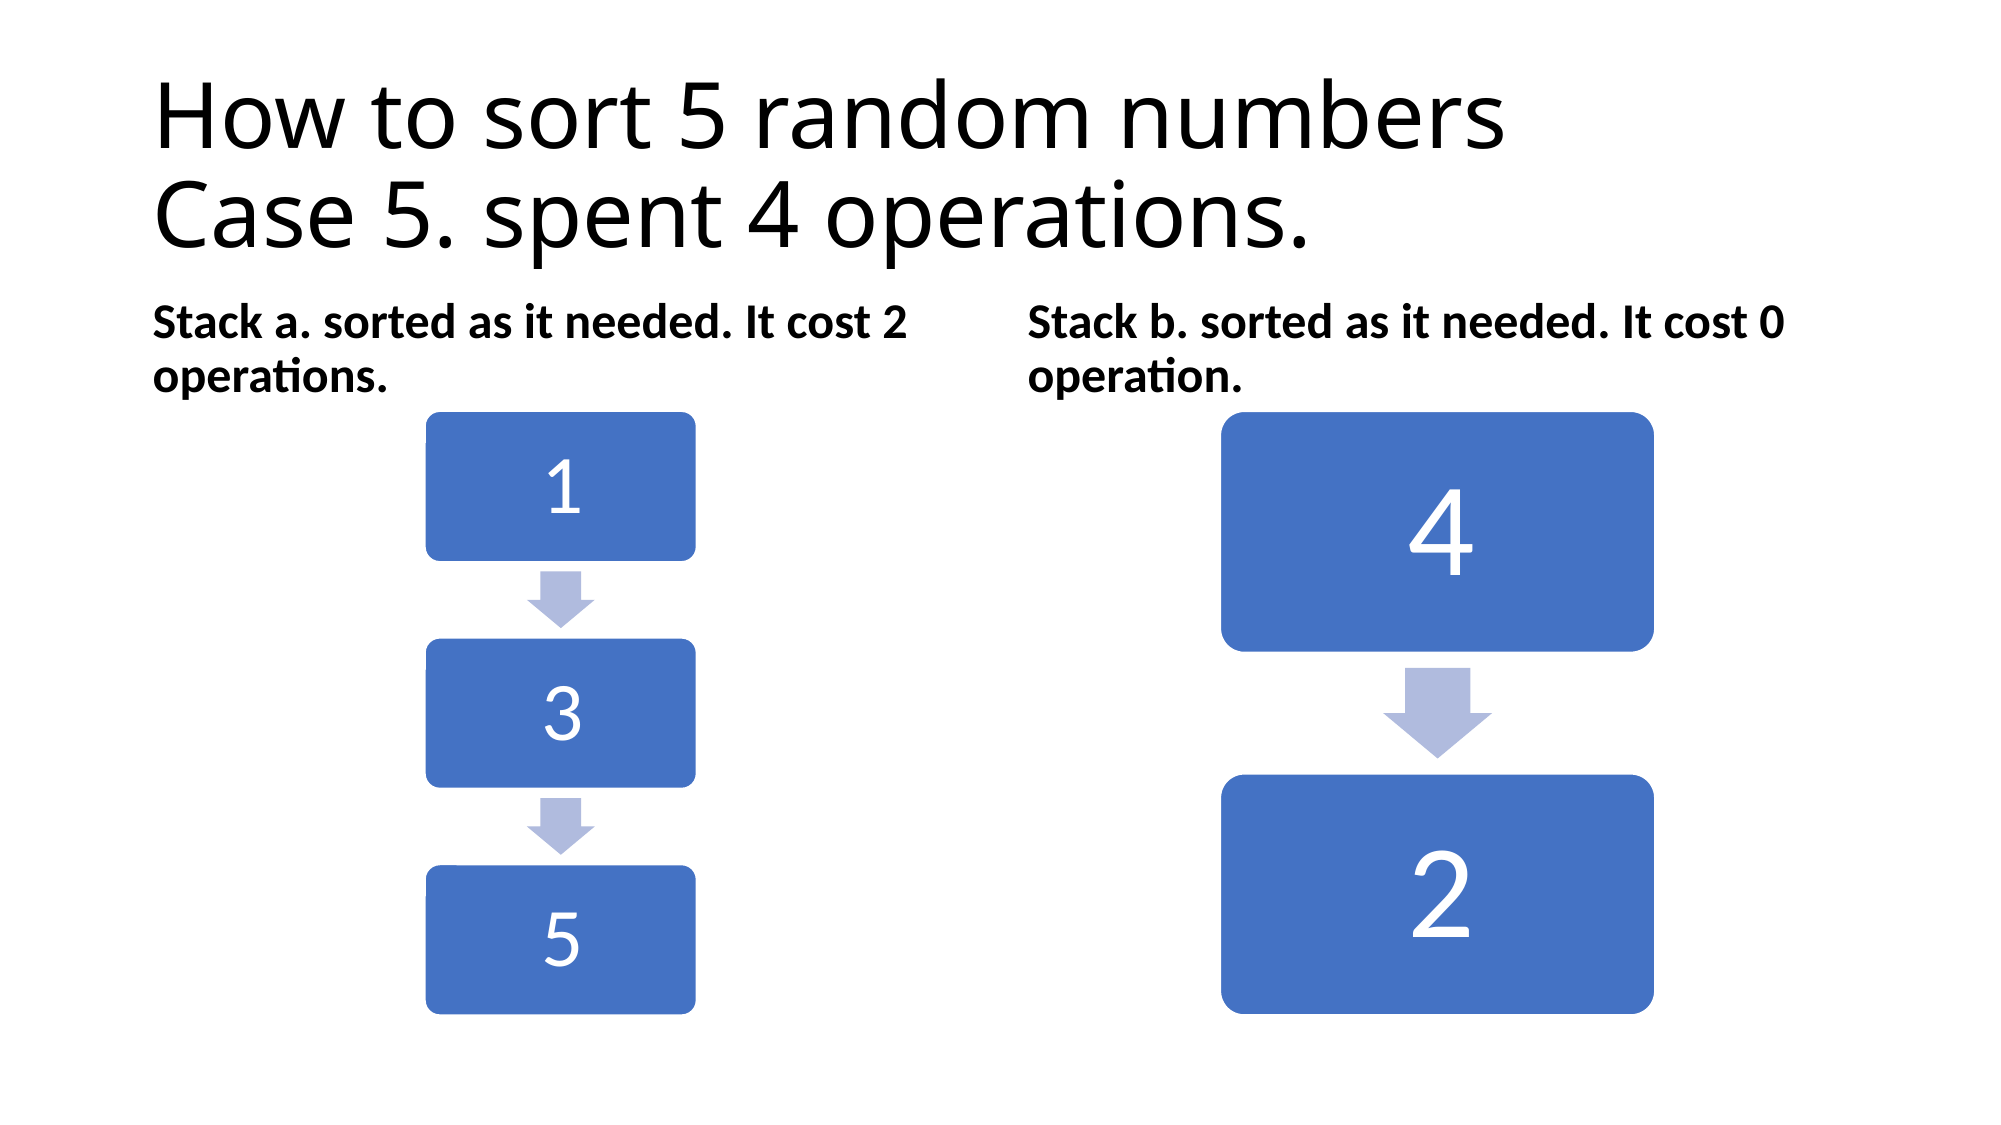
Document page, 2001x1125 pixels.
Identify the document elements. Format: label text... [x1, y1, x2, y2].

title How to sort 5 random numbers Case 5. spent 4 operations. [137, 59, 1863, 278]
list Stack a. sorted as it needed. It cost 2 operations. [137, 275, 984, 410]
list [1012, 410, 1863, 1016]
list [137, 410, 984, 1016]
list Stack b. sorted as it needed. It cost 0 operation. [1012, 275, 1863, 410]
